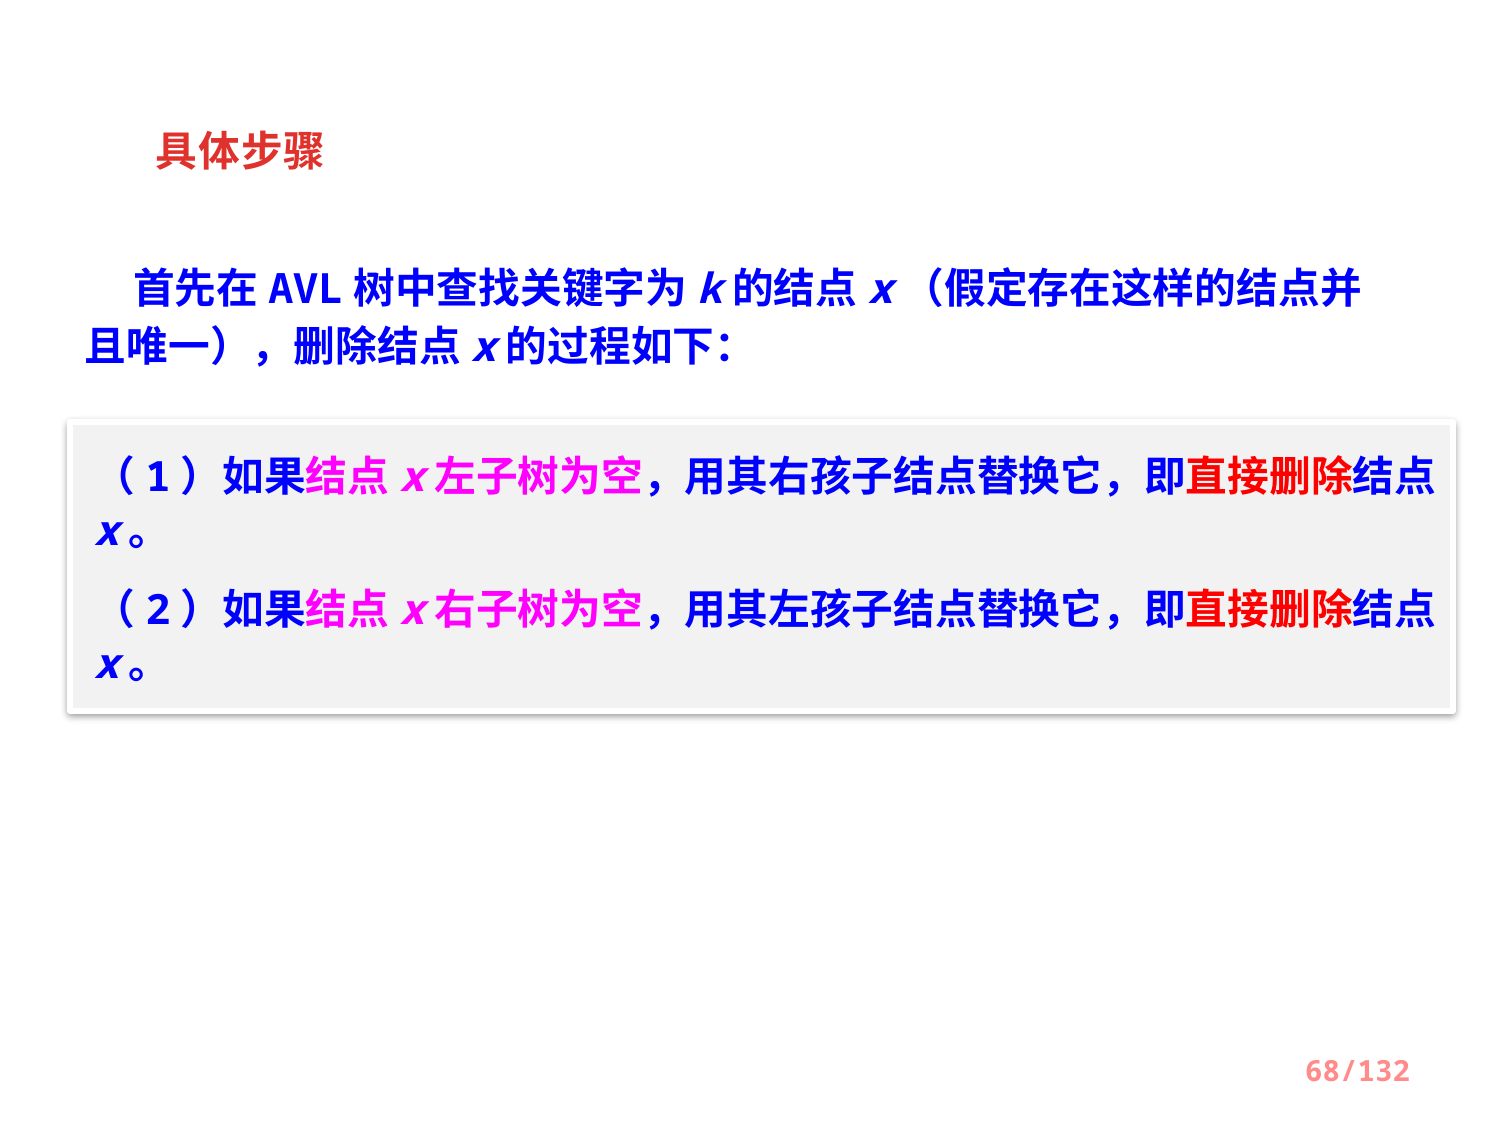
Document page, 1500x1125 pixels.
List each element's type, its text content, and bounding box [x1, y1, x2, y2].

text_box （1）如果结点x左子树为空，用其右孩子结点替换它，即直接删除结点x。 （2）如果结点x右子树为空，用其左孩子结点替换它，即直接删除结点x。 [67, 419, 1456, 714]
text_box 首先在AVL树中查找关键字为k的结点x（假定存在这样的结点并且唯一），删除结点x的过程如下： [70, 246, 1383, 378]
text_box 具体步骤 [140, 117, 364, 182]
slide_number 68/132 [1074, 1042, 1425, 1103]
